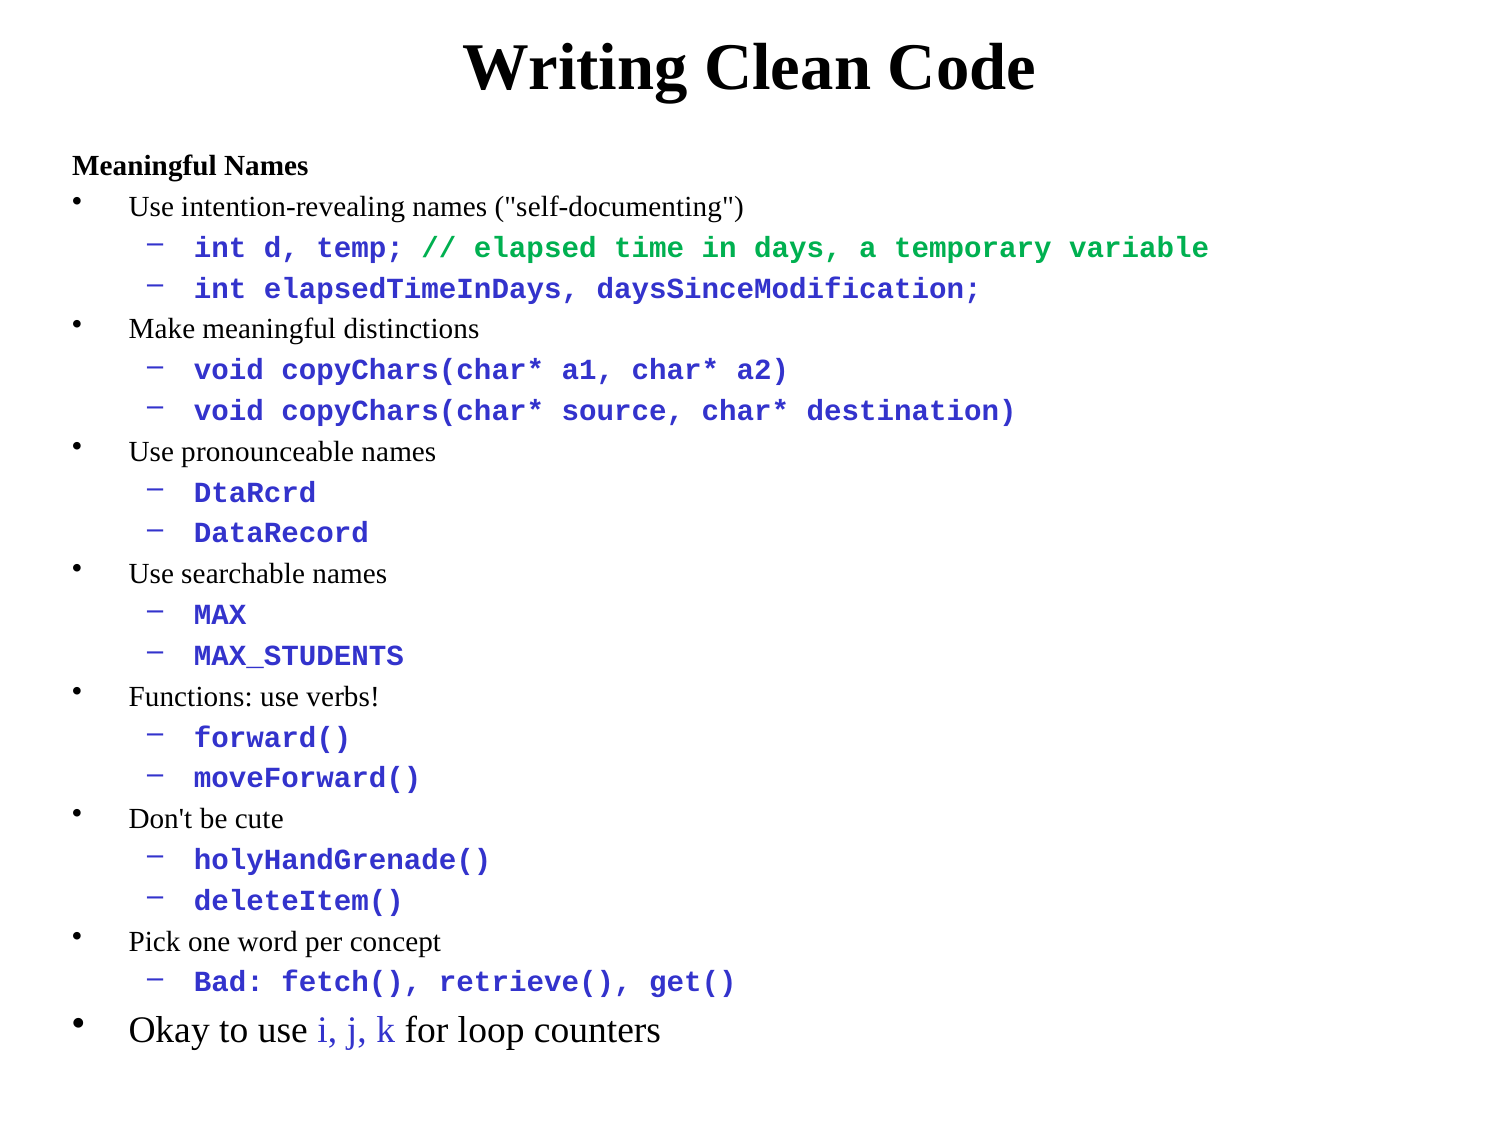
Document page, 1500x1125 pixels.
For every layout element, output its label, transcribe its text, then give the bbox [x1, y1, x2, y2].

title Writing Clean Code [112, 24, 1388, 101]
list Meaningful Names Use intention-revealing names ("self-documenting") int d, temp; // elapsed time in days, a temporary variable int elapsedTimeInDays, daysSinceModification; Make meaningful distinctions void copyChars(char* a1, char* a2) void copyChars(char* source, char* destination) Use pronounceable names DtaRcrd DataRecord Use searchable names MAX MAX_STUDENTS Functions: use verbs! forward() moveForward() Don't be cute holyHandGrenade() deleteItem() Pick one word per concept Bad: fetch(), retrieve(), get() Okay to use i, j, k for loop counters [56, 138, 1384, 1083]
